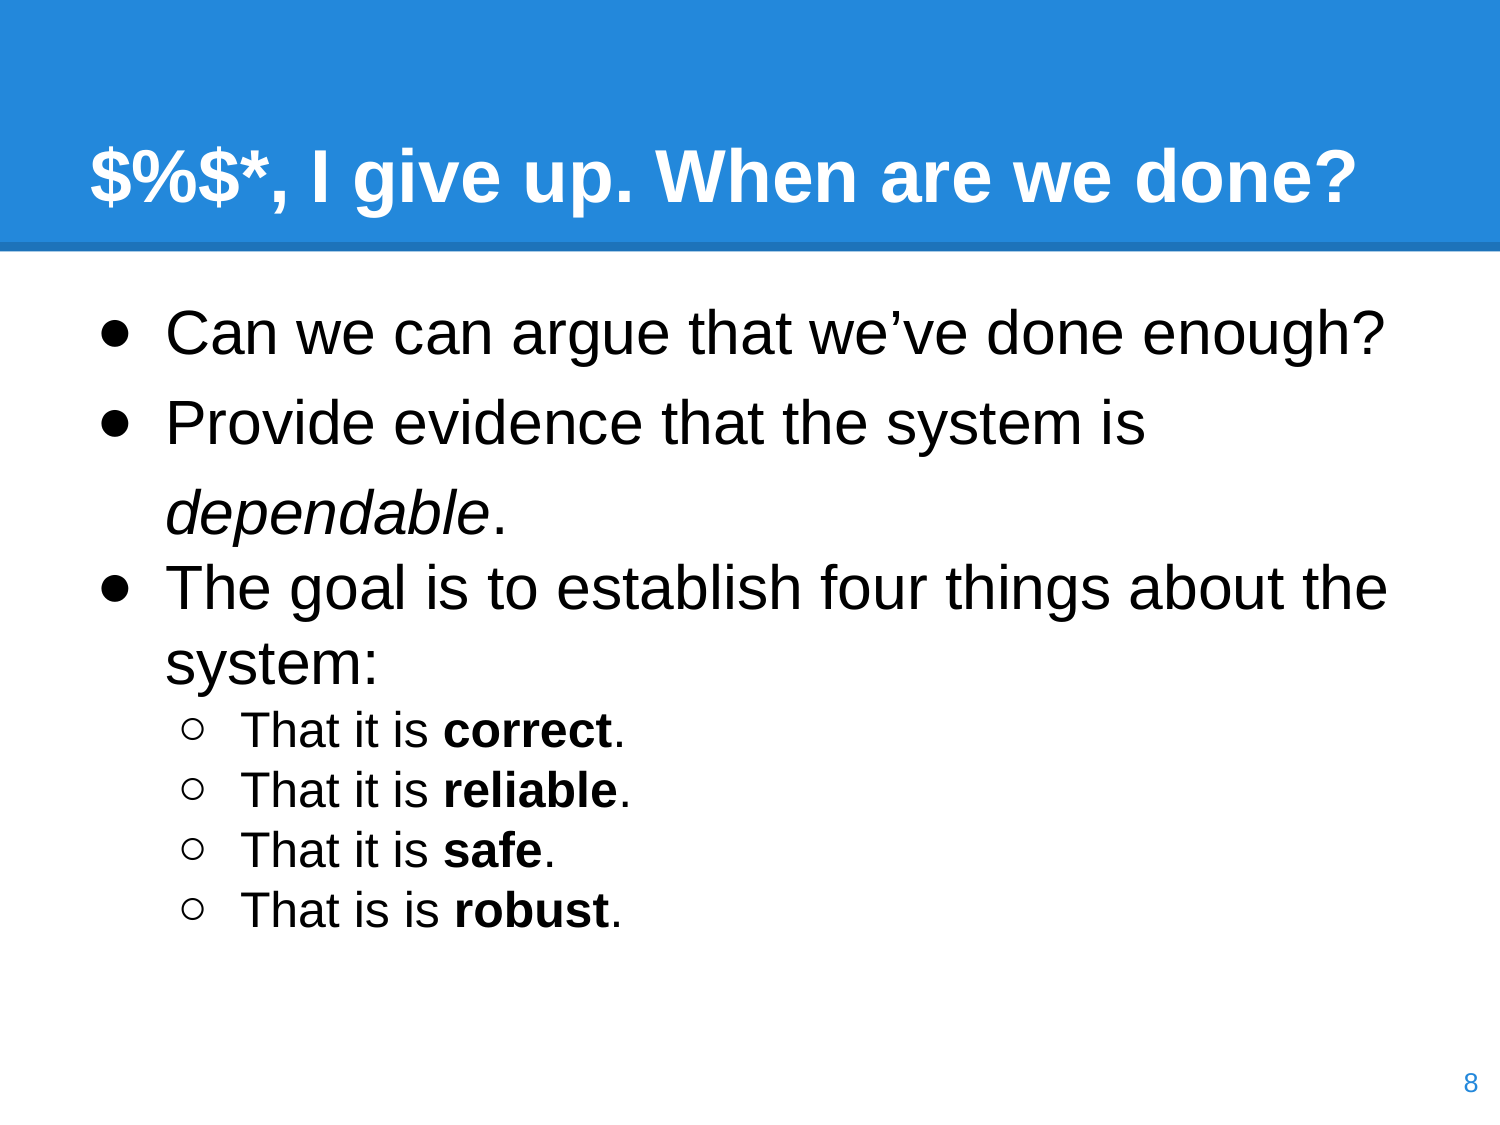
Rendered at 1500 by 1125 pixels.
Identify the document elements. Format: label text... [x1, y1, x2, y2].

slide_number ‹#› [1403, 1038, 1494, 1125]
list Can we can argue that we’ve done enough? Provide evidence that the system is dependable. The goal is to establish four things about the system: That it is correct. That it is reliable. That it is safe. That is is robust. [75, 262, 1425, 1078]
title $%$*, I give up. When are we done? [75, 45, 1425, 233]
